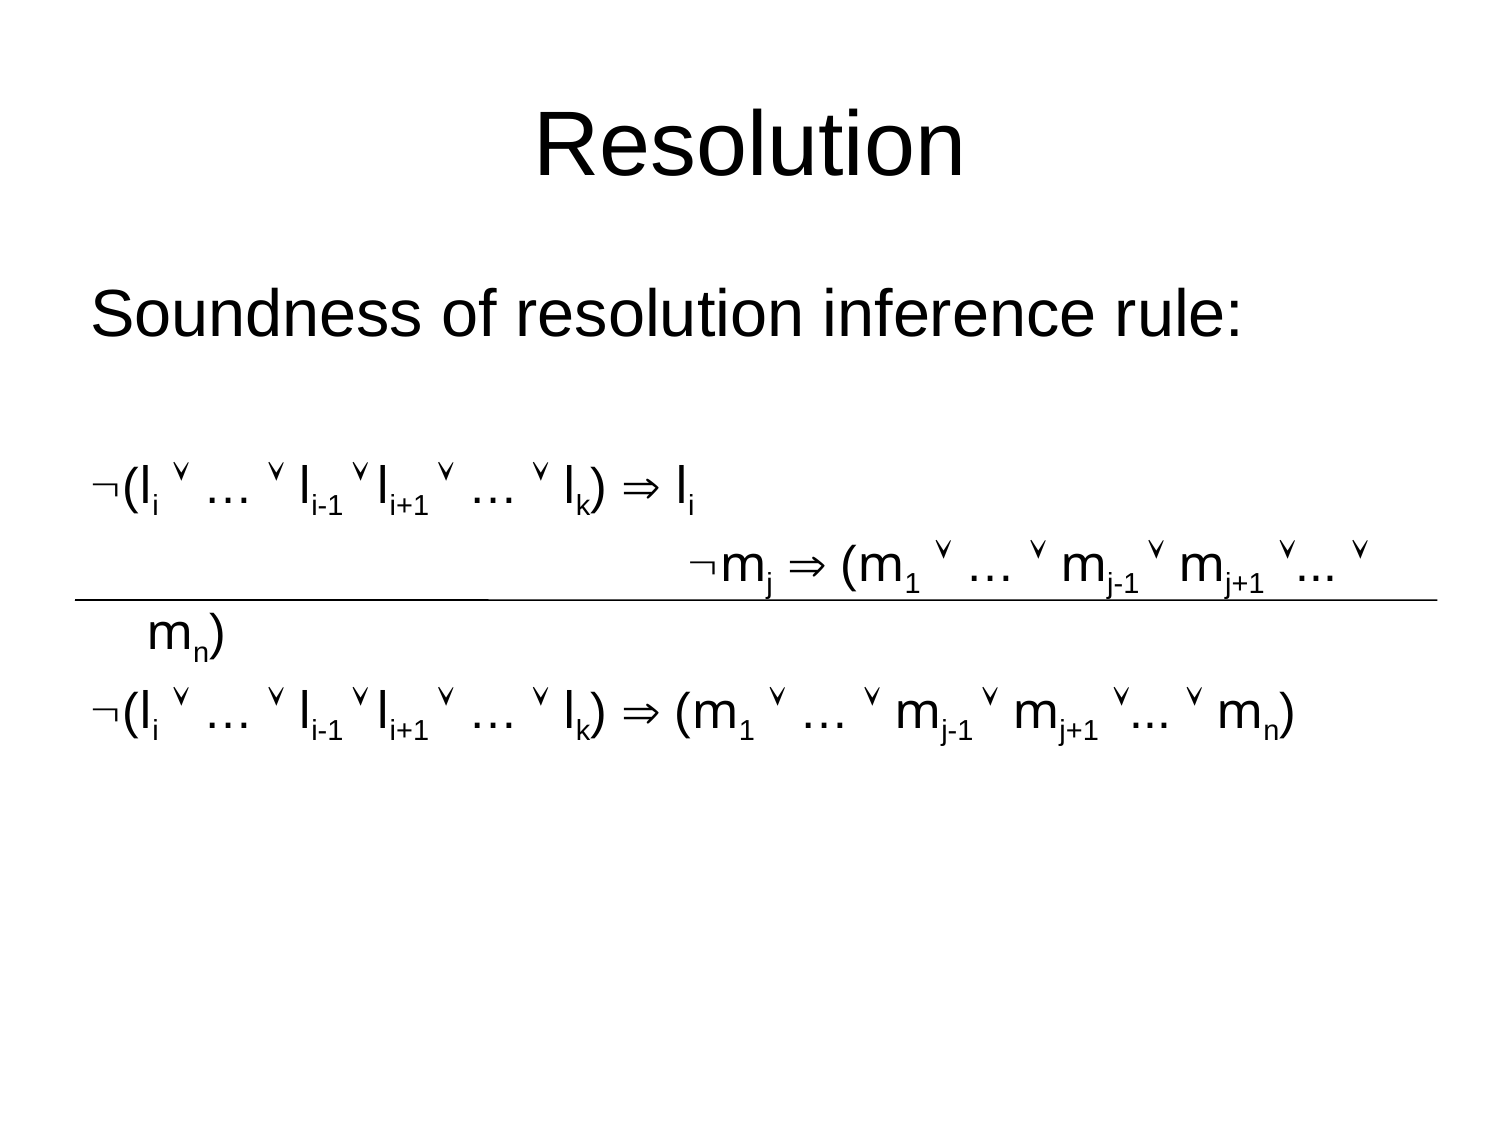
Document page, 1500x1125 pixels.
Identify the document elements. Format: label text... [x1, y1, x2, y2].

list Soundness of resolution inference rule: (li  …  li-1  li+1  …  lk)  li mj  (m1  …  mj-1  mj+1 ...  mn) (li  …  li-1  li+1  …  lk)  (m1  …  mj-1  mj+1 ...  mn) [75, 601, 1425, 1005]
list Soundness of resolution inference rule: (li  …  li-1  li+1  …  lk)  li mj  (m1  …  mj-1  mj+1 ...  mn) (li  …  li-1  li+1  …  lk)  (m1  …  mj-1  mj+1 ...  mn) [75, 262, 1425, 600]
title Resolution [75, 45, 1425, 233]
